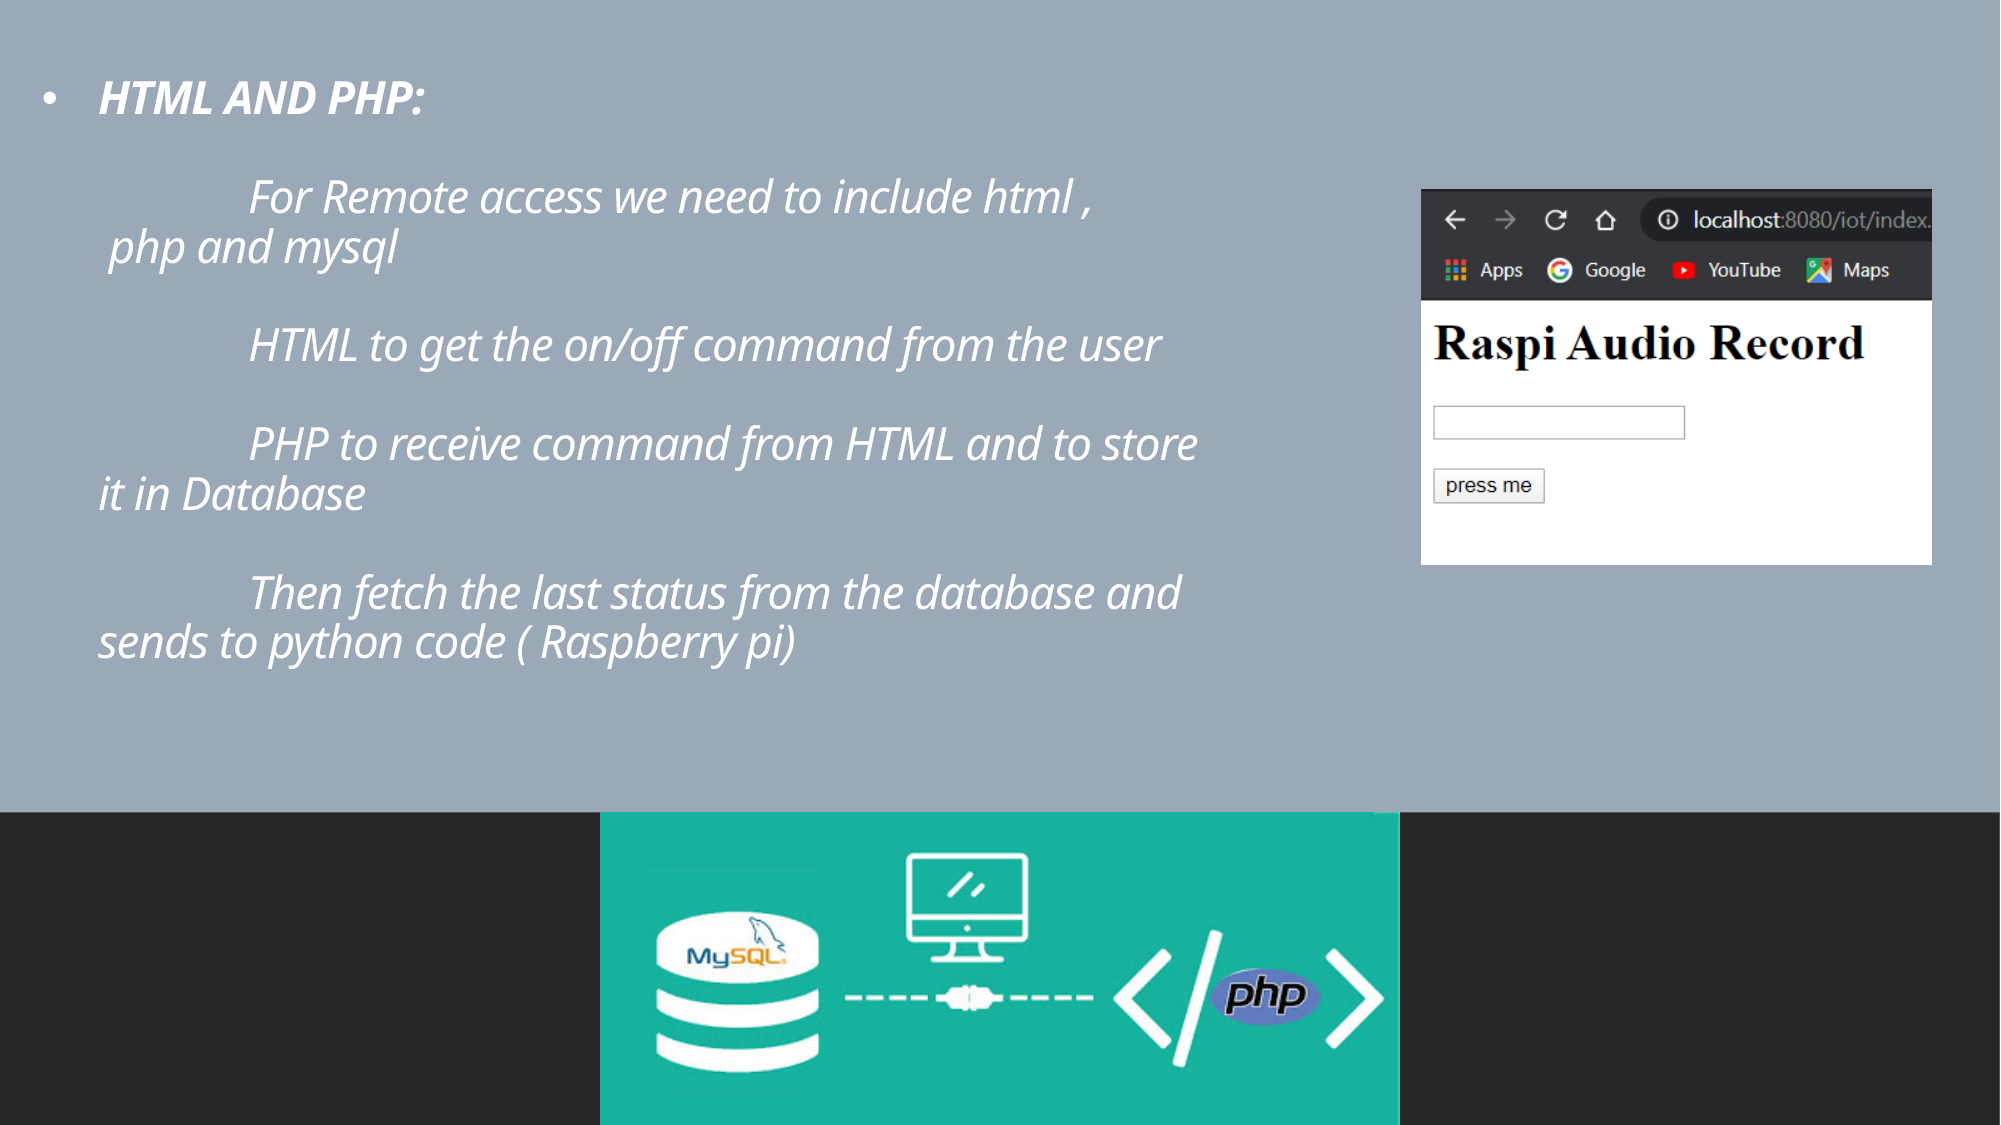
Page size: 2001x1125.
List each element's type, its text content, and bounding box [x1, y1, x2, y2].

title HTML AND PHP: For Remote access we need to include html , php and mysql HTML to get the on/off command from the user PHP to receive command from HTML and to store it in Database Then fetch the last status from the database and sends to python code ( Raspberry pi) [26, 52, 1677, 692]
picture [599, 811, 1401, 1125]
text_box [1405, 811, 2000, 1125]
text_box [0, 811, 599, 1125]
picture [1421, 188, 1933, 565]
text_box [0, 0, 2000, 811]
